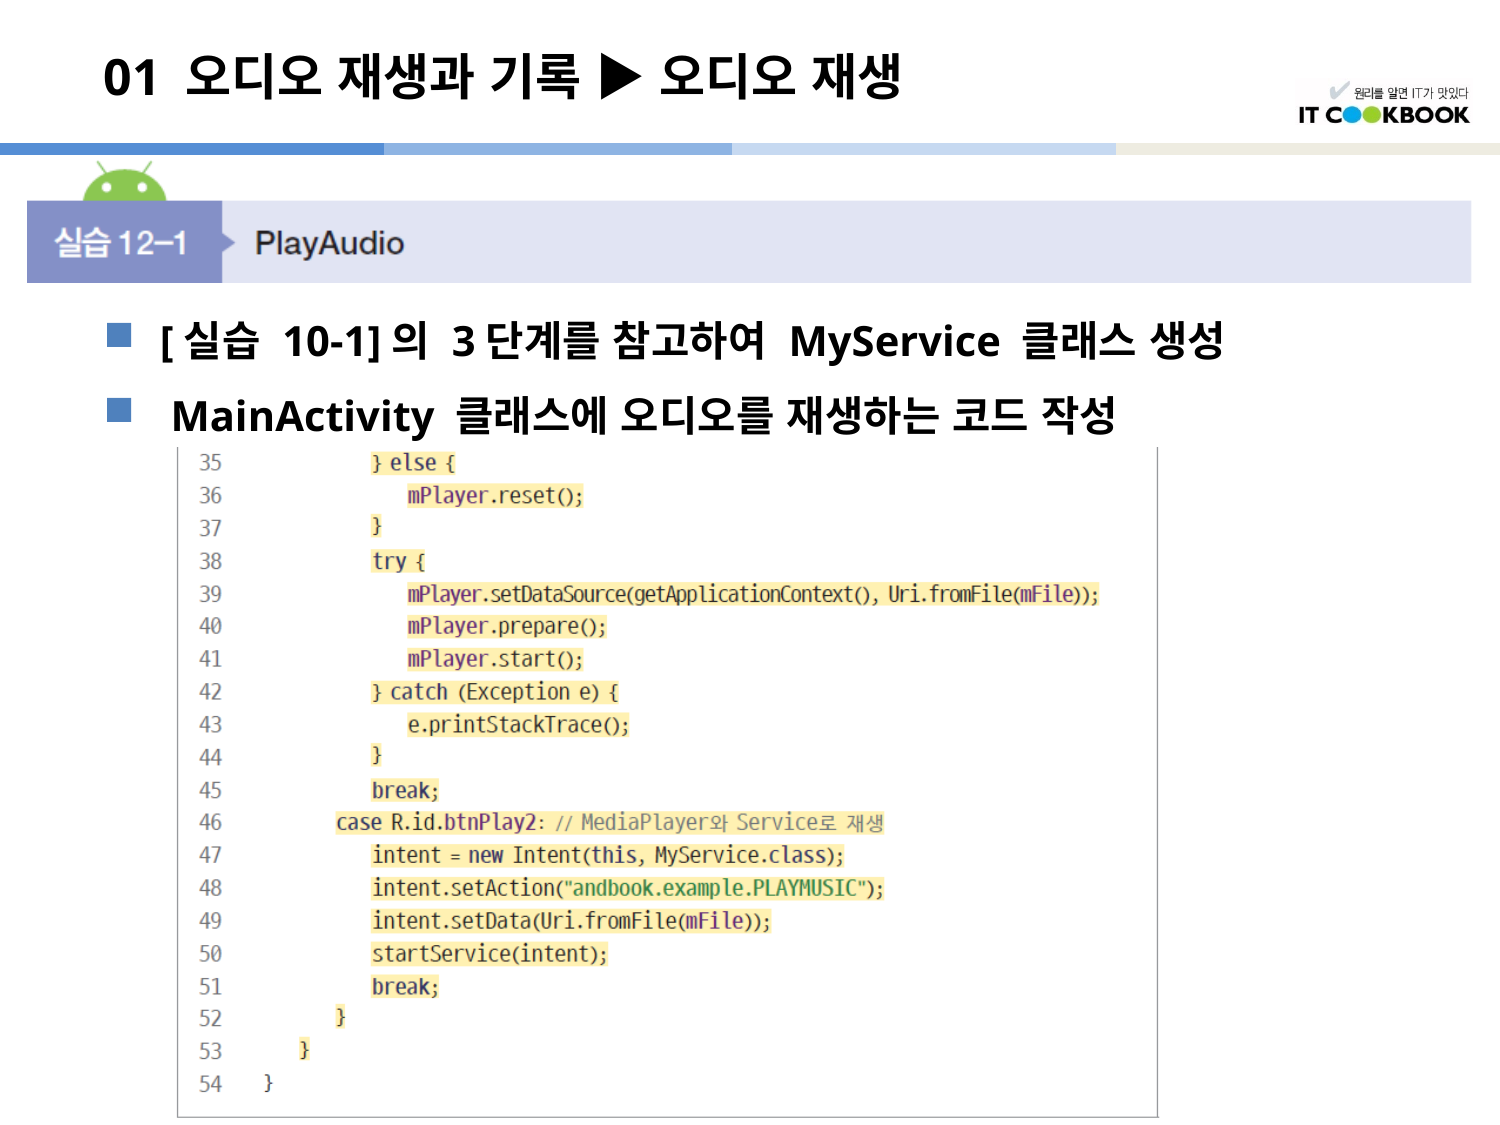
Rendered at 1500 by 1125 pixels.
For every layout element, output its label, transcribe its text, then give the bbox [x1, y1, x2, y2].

picture [1295, 78, 1473, 125]
list [실습 10-1]의 3단계를 참고하여 MyService 클래스 생성 MainActivity 클래스에 오디오를 재생하는 코드 작성 [88, 292, 1436, 1083]
title 01 오디오 재생과 기록 ▶ 오디오 재생 [88, 30, 1330, 121]
picture [27, 160, 1473, 283]
picture [170, 447, 1164, 1125]
